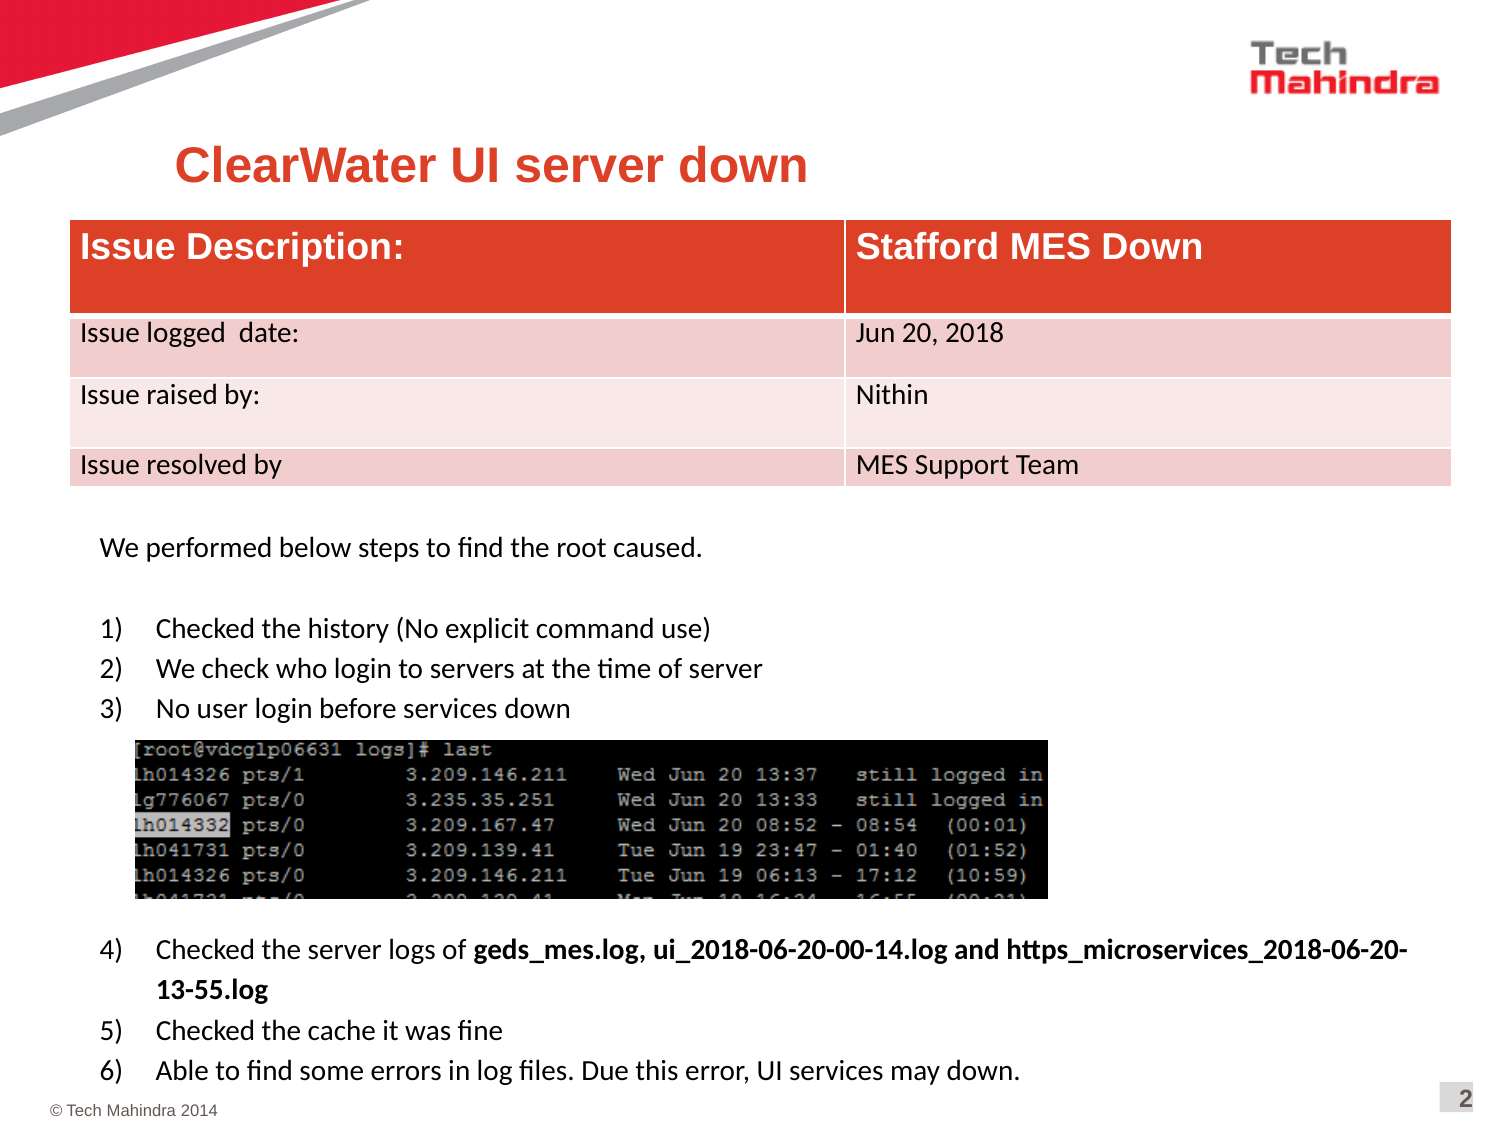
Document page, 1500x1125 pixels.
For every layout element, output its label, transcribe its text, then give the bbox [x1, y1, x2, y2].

text_box We performed below steps to find the root caused. Checked the history (No explicit command use) We check who login to servers at the time of server No user login before services down Checked the server logs of geds_mes.log, ui_2018-06-20-00-14.log and https_microservices_2018-06-20-13-55.log Checked the cache it was fine 6) Able to find some errors in log files. Due this error, UI services may down. [84, 521, 1452, 1094]
table_cell MES Support Team [846, 449, 1451, 486]
table_cell Jun 20, 2018 [846, 319, 1451, 377]
table_cell Issue raised by: [70, 379, 844, 447]
picture [0, 0, 373, 136]
table_cell Issue resolved by [70, 449, 844, 486]
title ClearWater UI server down [174, 132, 1326, 194]
table_cell Nithin [846, 379, 1451, 447]
picture [134, 740, 1048, 899]
table_header Issue Description: [70, 220, 844, 313]
table_cell Issue logged date: [70, 319, 844, 377]
picture [1236, 33, 1449, 102]
table_header Stafford MES Down [846, 220, 1451, 313]
